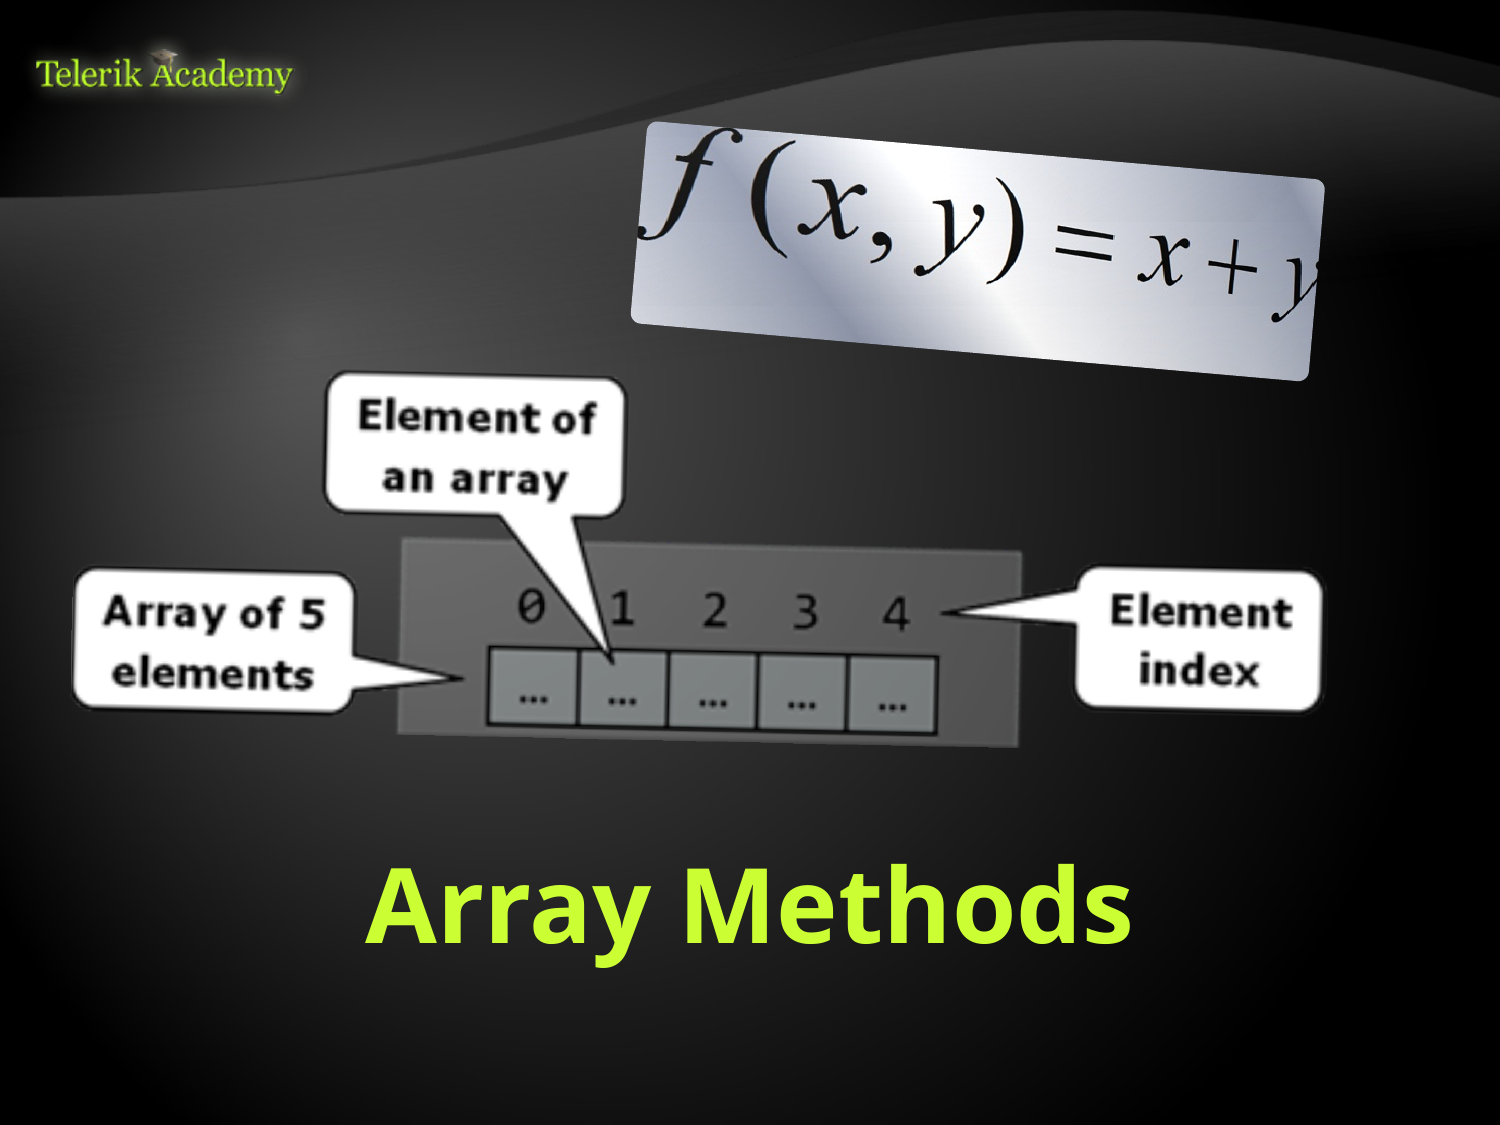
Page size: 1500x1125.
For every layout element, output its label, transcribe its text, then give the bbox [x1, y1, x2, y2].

title Array Methods [99, 849, 1400, 963]
picture [0, 0, 1500, 1125]
